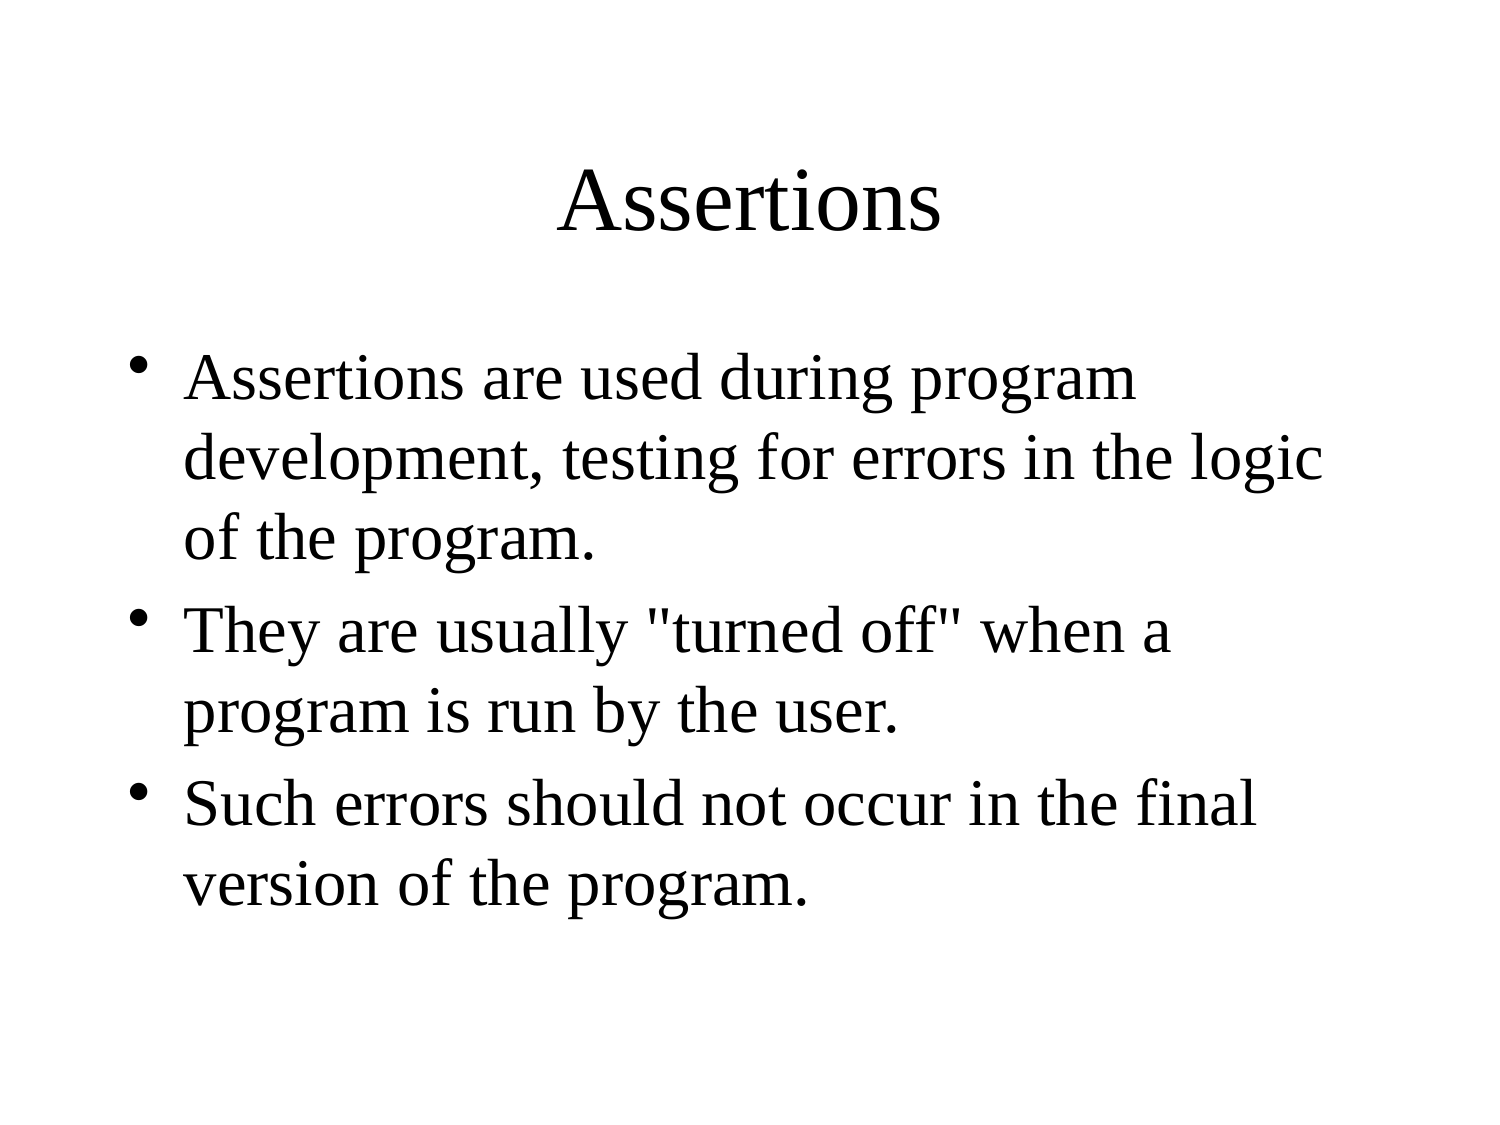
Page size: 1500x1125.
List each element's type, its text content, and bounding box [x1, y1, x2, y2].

list Assertions are used during program development, testing for errors in the logic of the program. They are usually "turned off" when a program is run by the user. Such errors should not occur in the final version of the program. [112, 324, 1388, 1000]
title Assertions [112, 99, 1388, 288]
